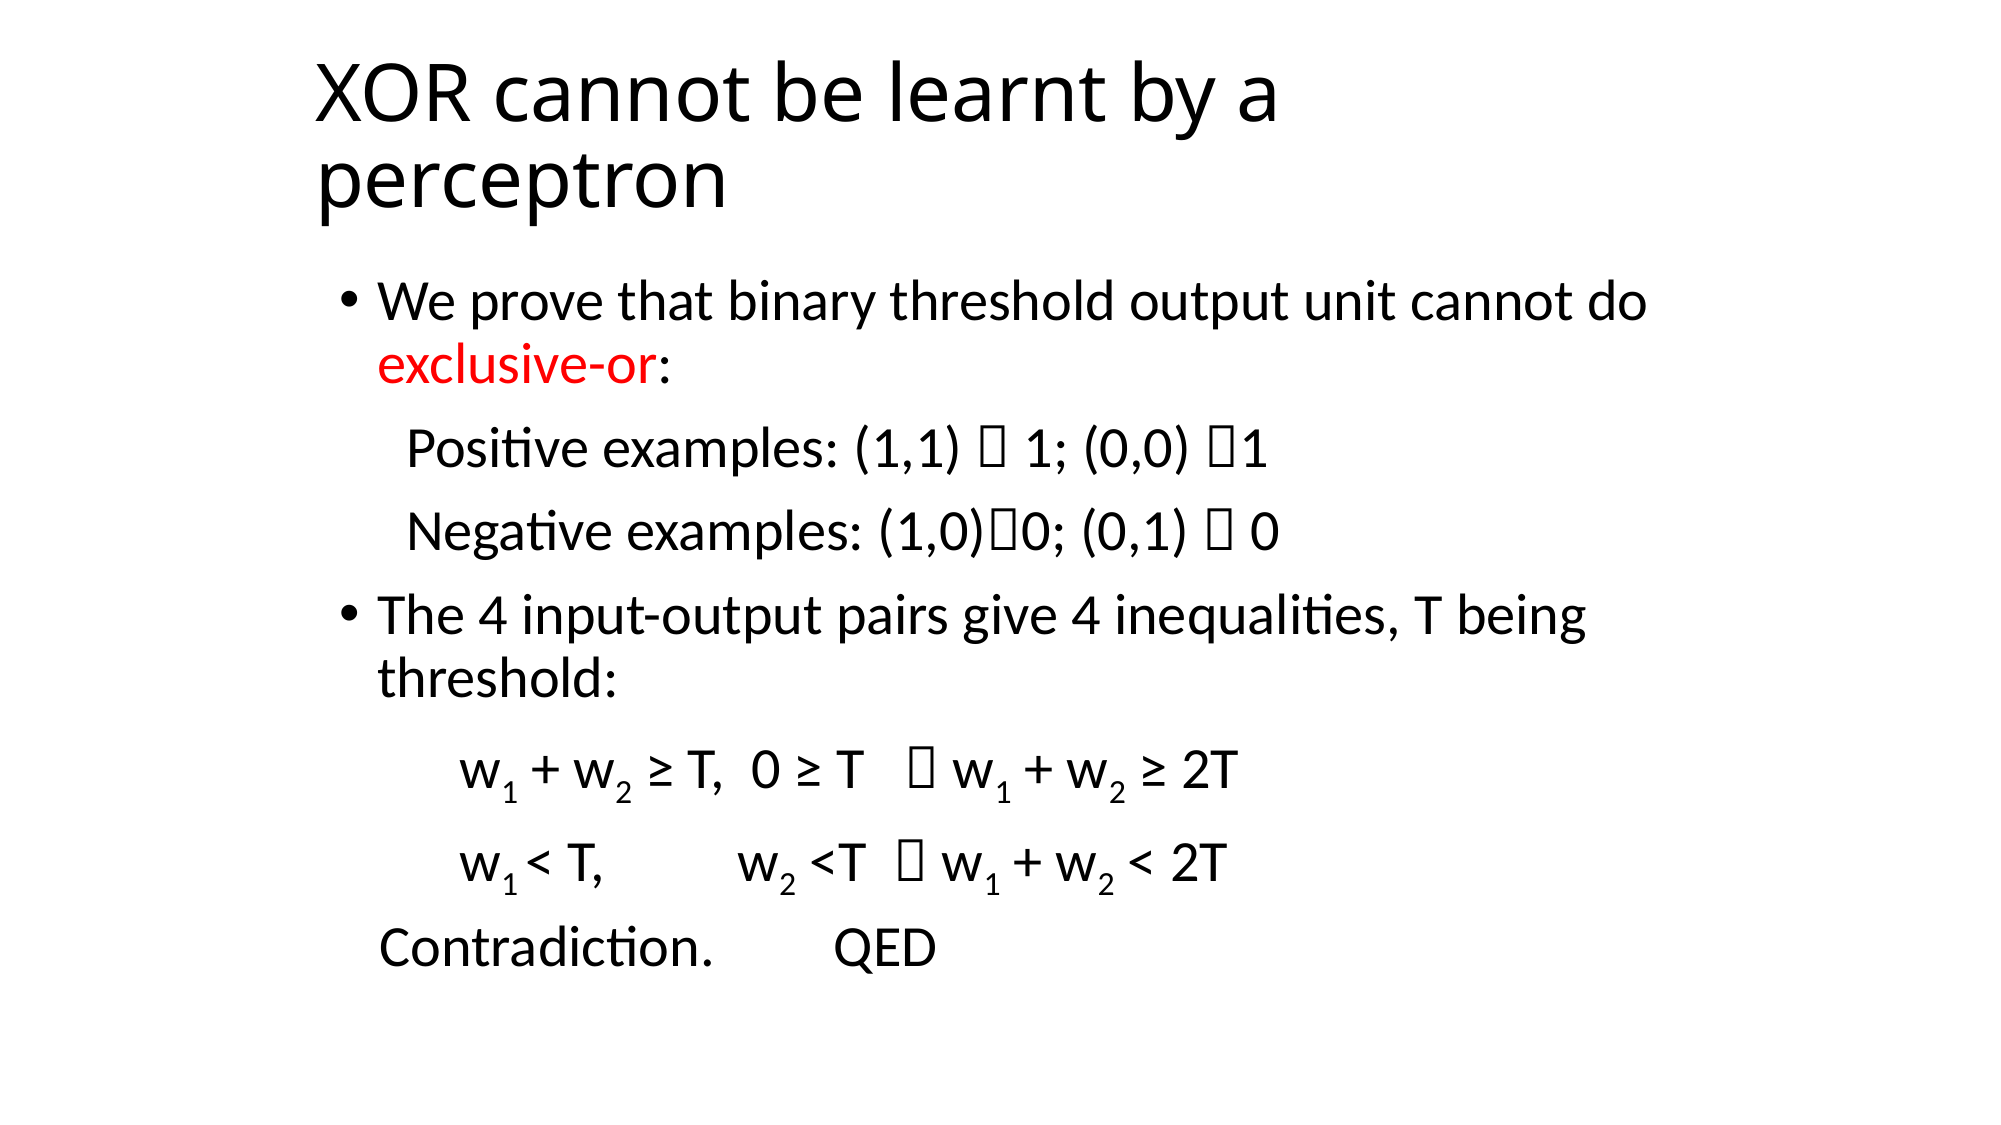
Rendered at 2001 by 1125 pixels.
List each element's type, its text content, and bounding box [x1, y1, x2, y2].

list We prove that binary threshold output unit cannot do exclusive-or: Positive examples: (1,1)  1; (0,0) 1 Negative examples: (1,0)0; (0,1)  0 The 4 input-output pairs give 4 inequalities, T being threshold: w1 + w2 ≥ T, 0 ≥ T  w1 + w2 ≥ 2T w1 < T, w2 <T  w1 + w2 < 2T Contradiction. QED [324, 262, 1713, 1006]
title XOR cannot be learnt by a perceptron [300, 45, 1675, 233]
